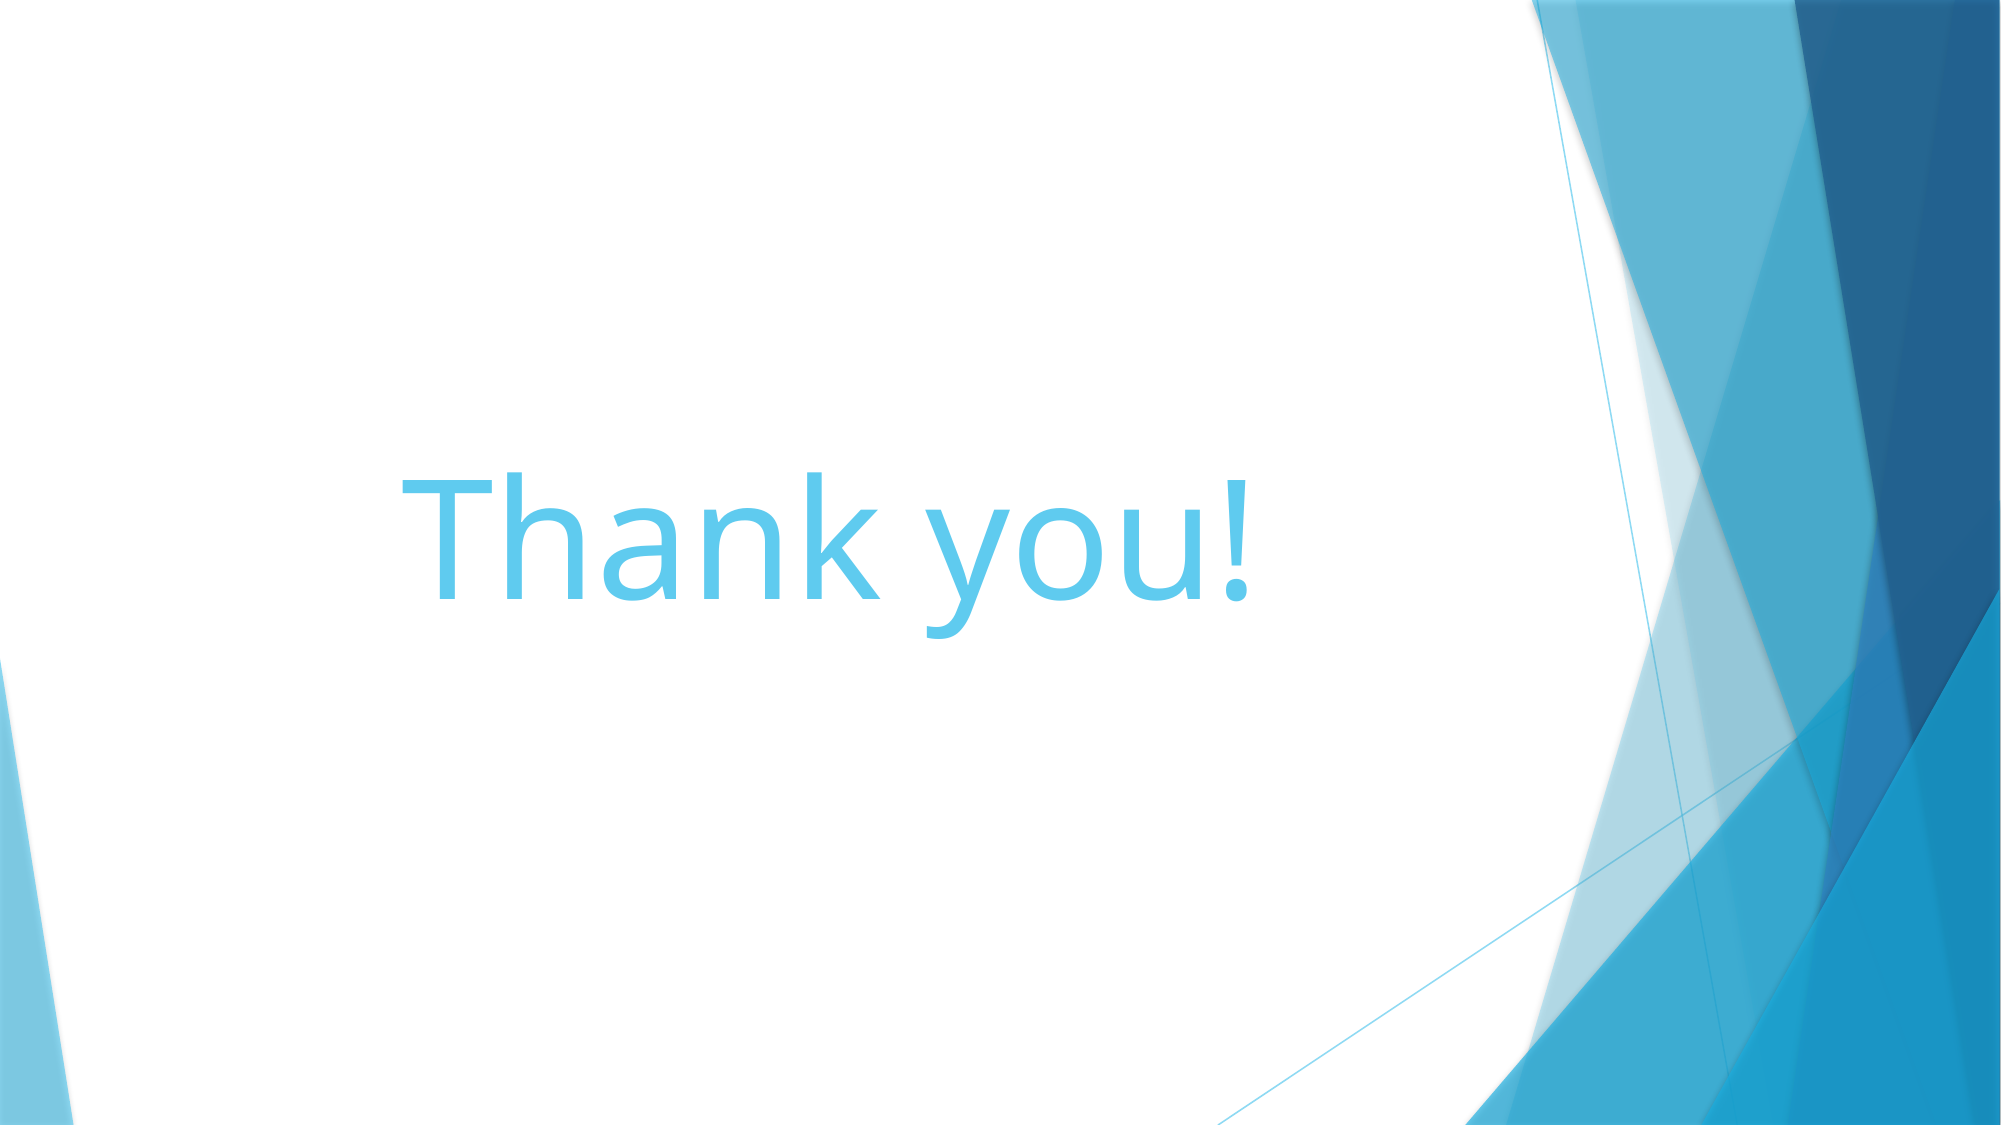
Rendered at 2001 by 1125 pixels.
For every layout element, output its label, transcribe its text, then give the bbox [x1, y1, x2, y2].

title Thank you! [125, 425, 1536, 709]
